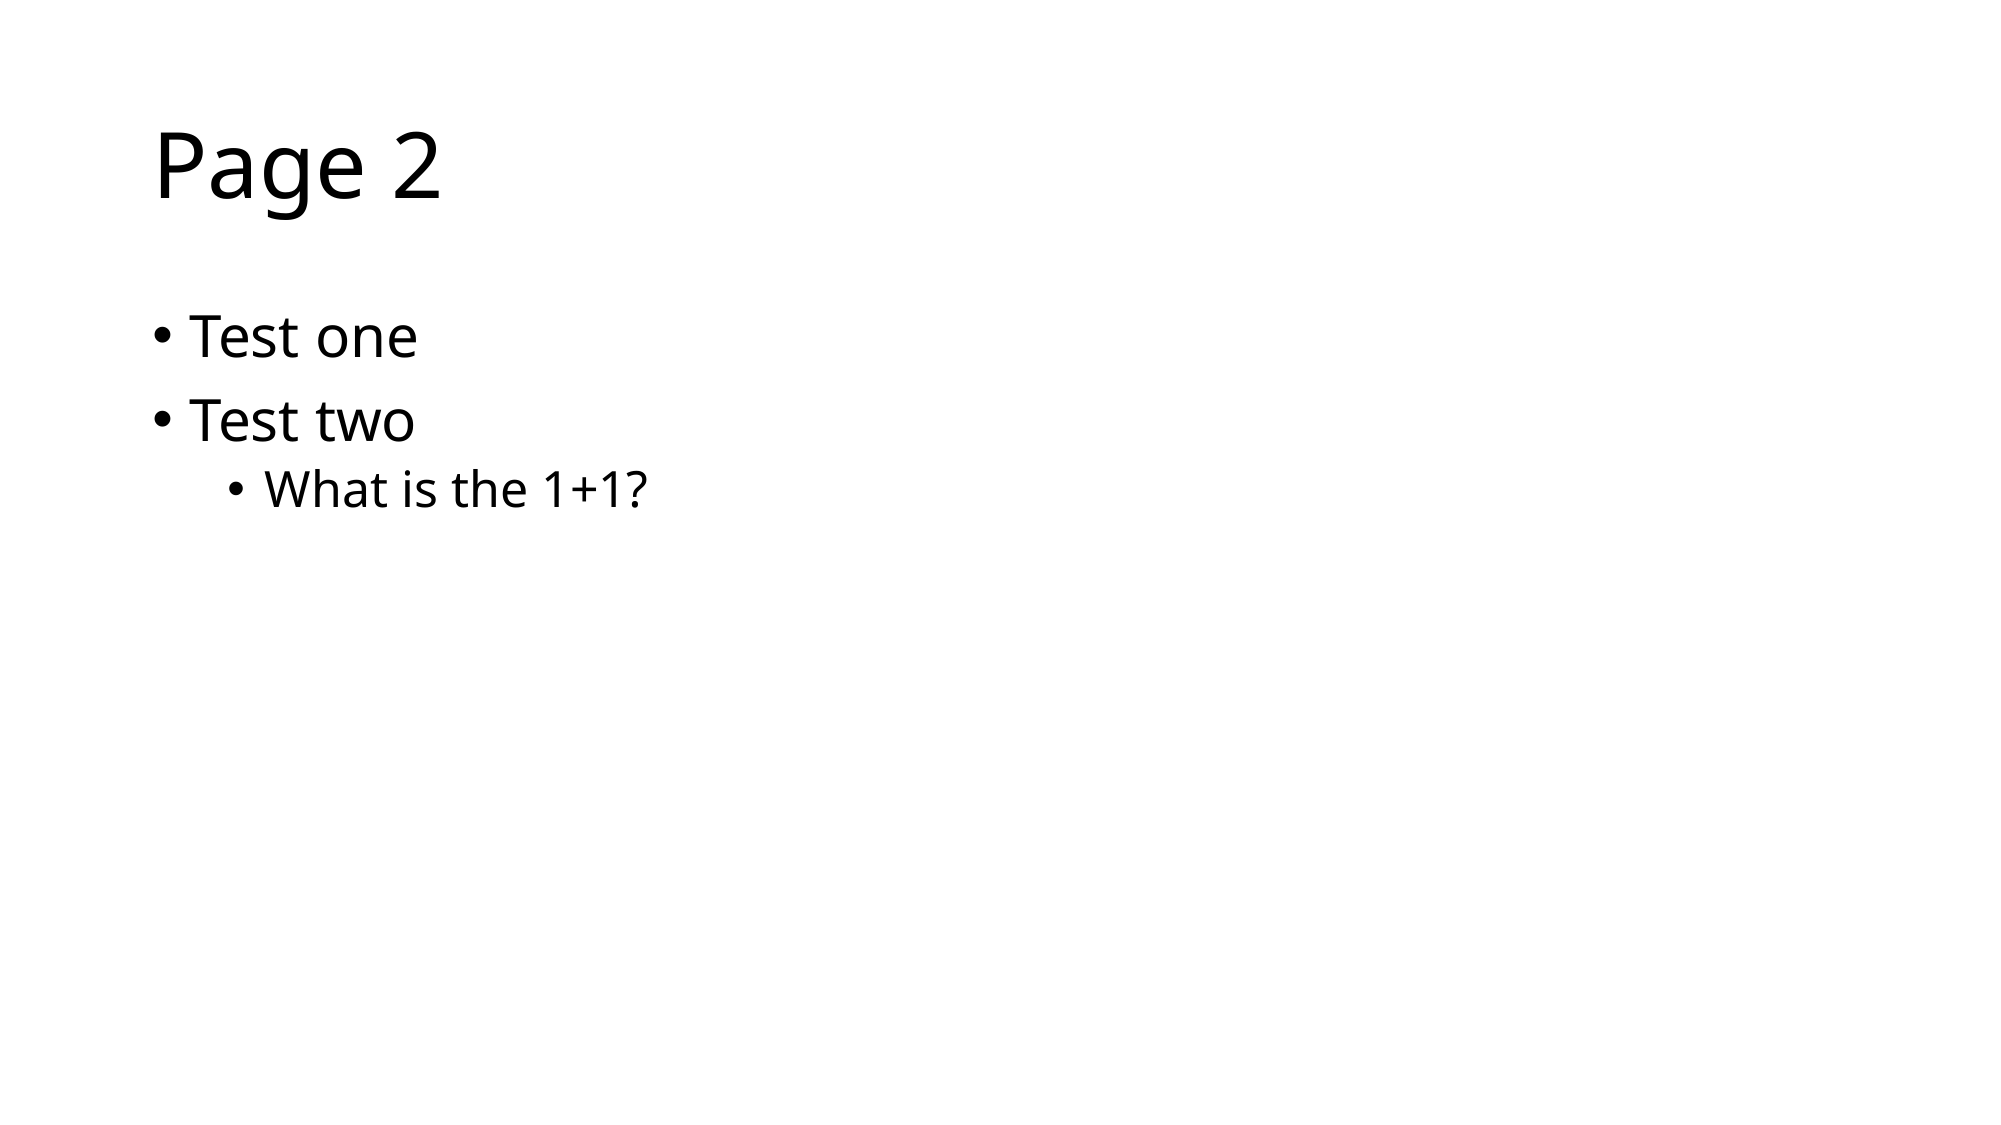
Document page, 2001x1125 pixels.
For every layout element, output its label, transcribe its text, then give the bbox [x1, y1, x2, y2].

list Test one Test two What is the 1+1? [137, 299, 1863, 1014]
title Page 2 [137, 59, 1863, 278]
